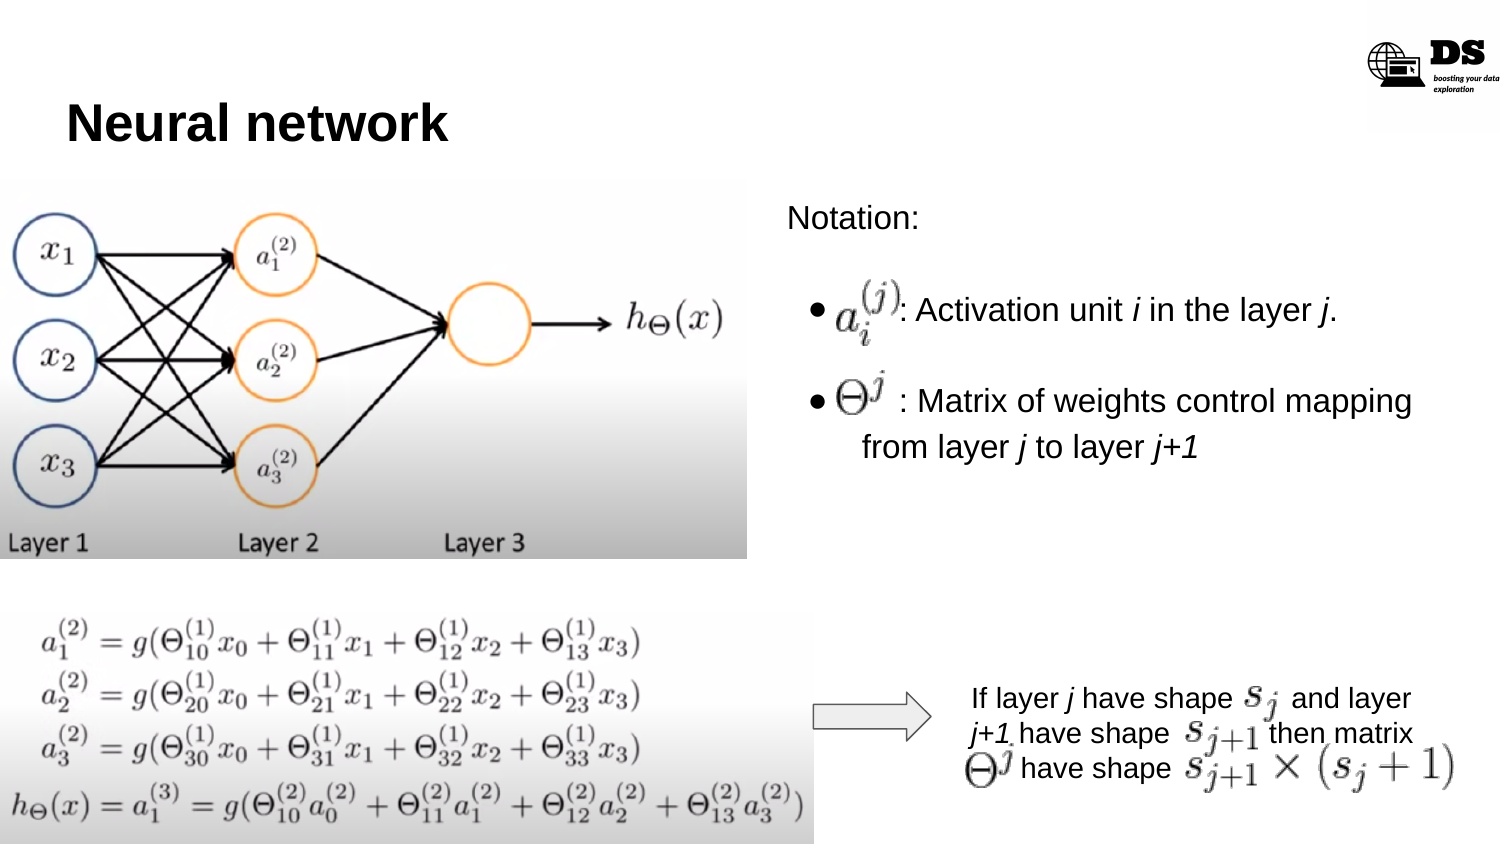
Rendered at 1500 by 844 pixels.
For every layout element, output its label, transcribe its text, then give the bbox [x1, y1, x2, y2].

picture [1367, 0, 1500, 133]
picture [835, 279, 901, 346]
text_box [955, 663, 1455, 801]
picture [0, 612, 814, 844]
picture [0, 179, 747, 559]
text_box [818, 692, 932, 742]
list Notation: : Activation unit i in the layer j. : Matrix of weights control mapping from layer j to layer j+1 [771, 175, 1484, 793]
picture [835, 370, 885, 415]
title Neural network [51, 72, 1449, 167]
